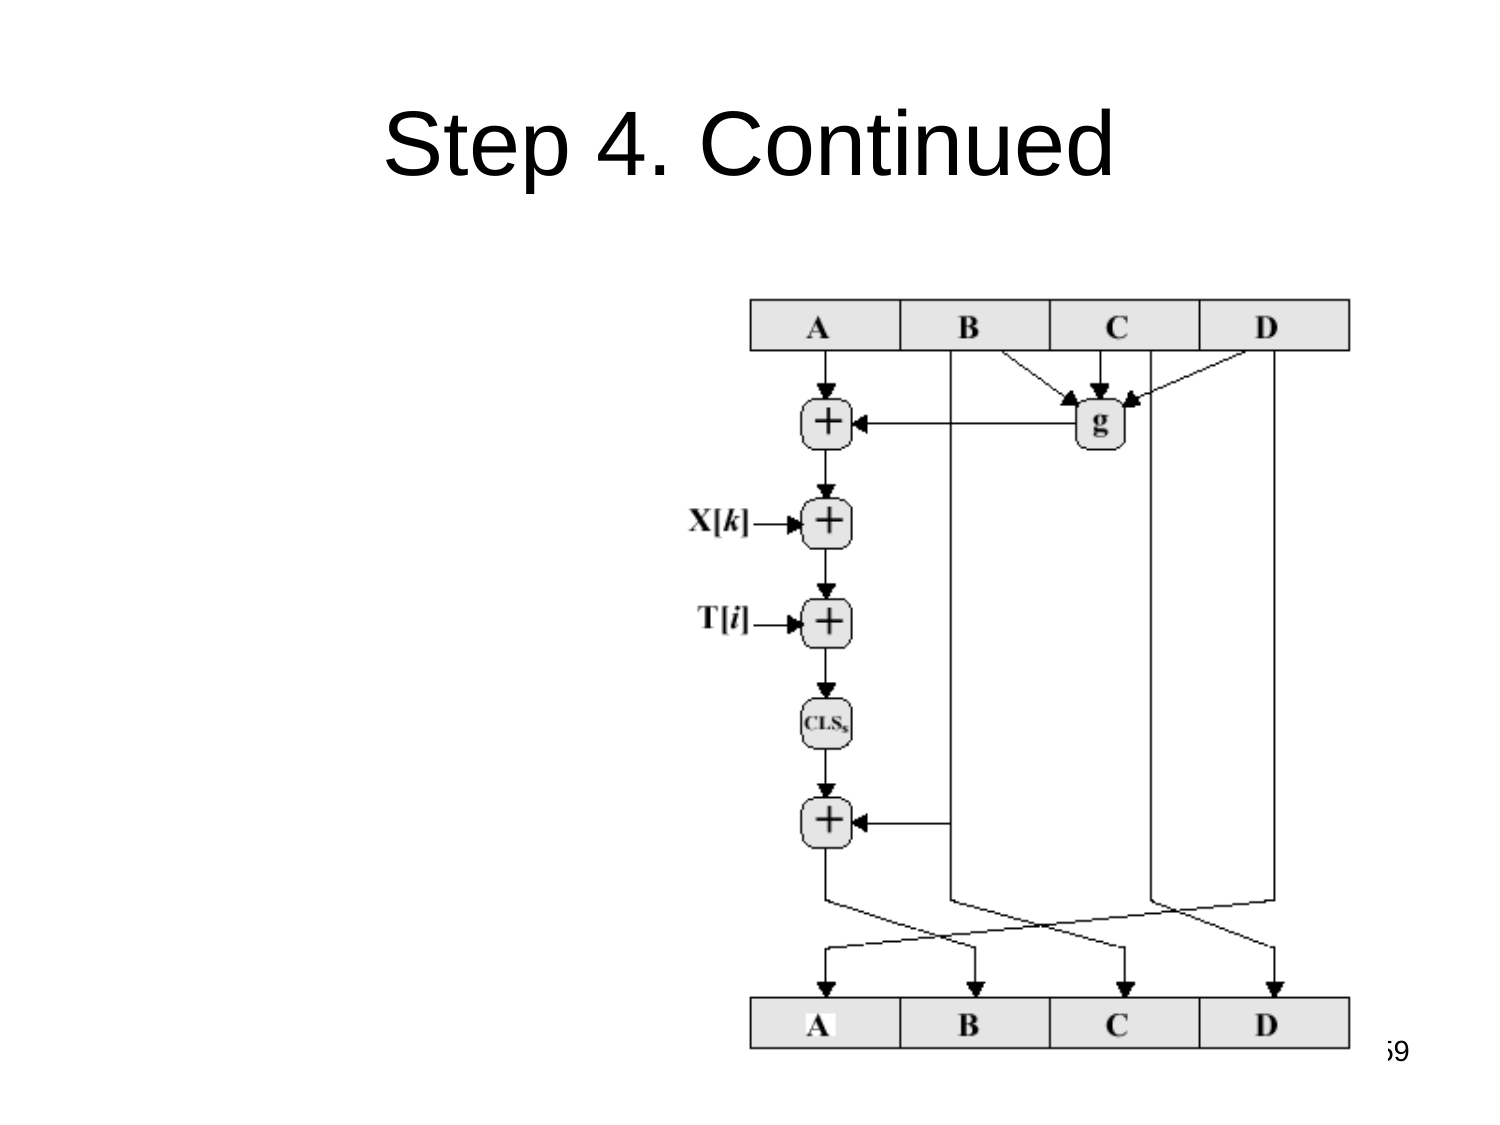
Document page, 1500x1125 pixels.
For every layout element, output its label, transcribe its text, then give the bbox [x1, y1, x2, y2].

text_box 59 [1391, 1024, 1425, 1103]
picture [650, 262, 1388, 1101]
title Step 4. Continued [75, 45, 1425, 233]
